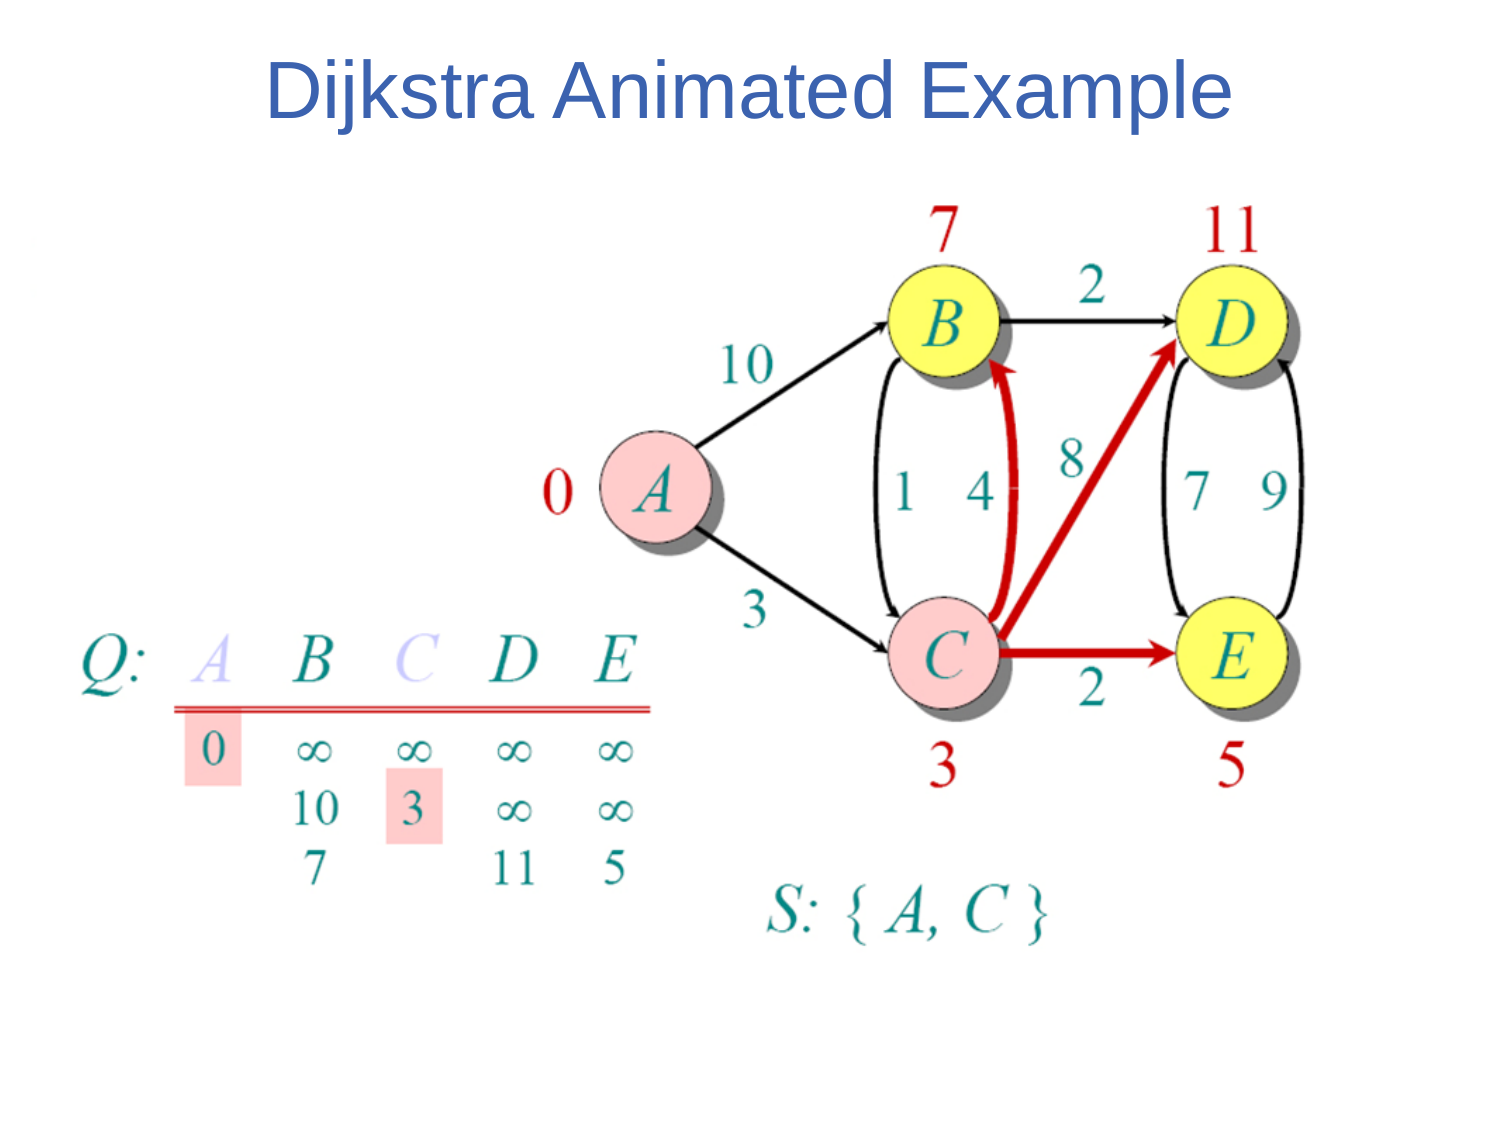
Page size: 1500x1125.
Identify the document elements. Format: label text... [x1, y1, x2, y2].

title Dijkstra Animated Example [36, 45, 1464, 180]
picture [17, 200, 1372, 975]
